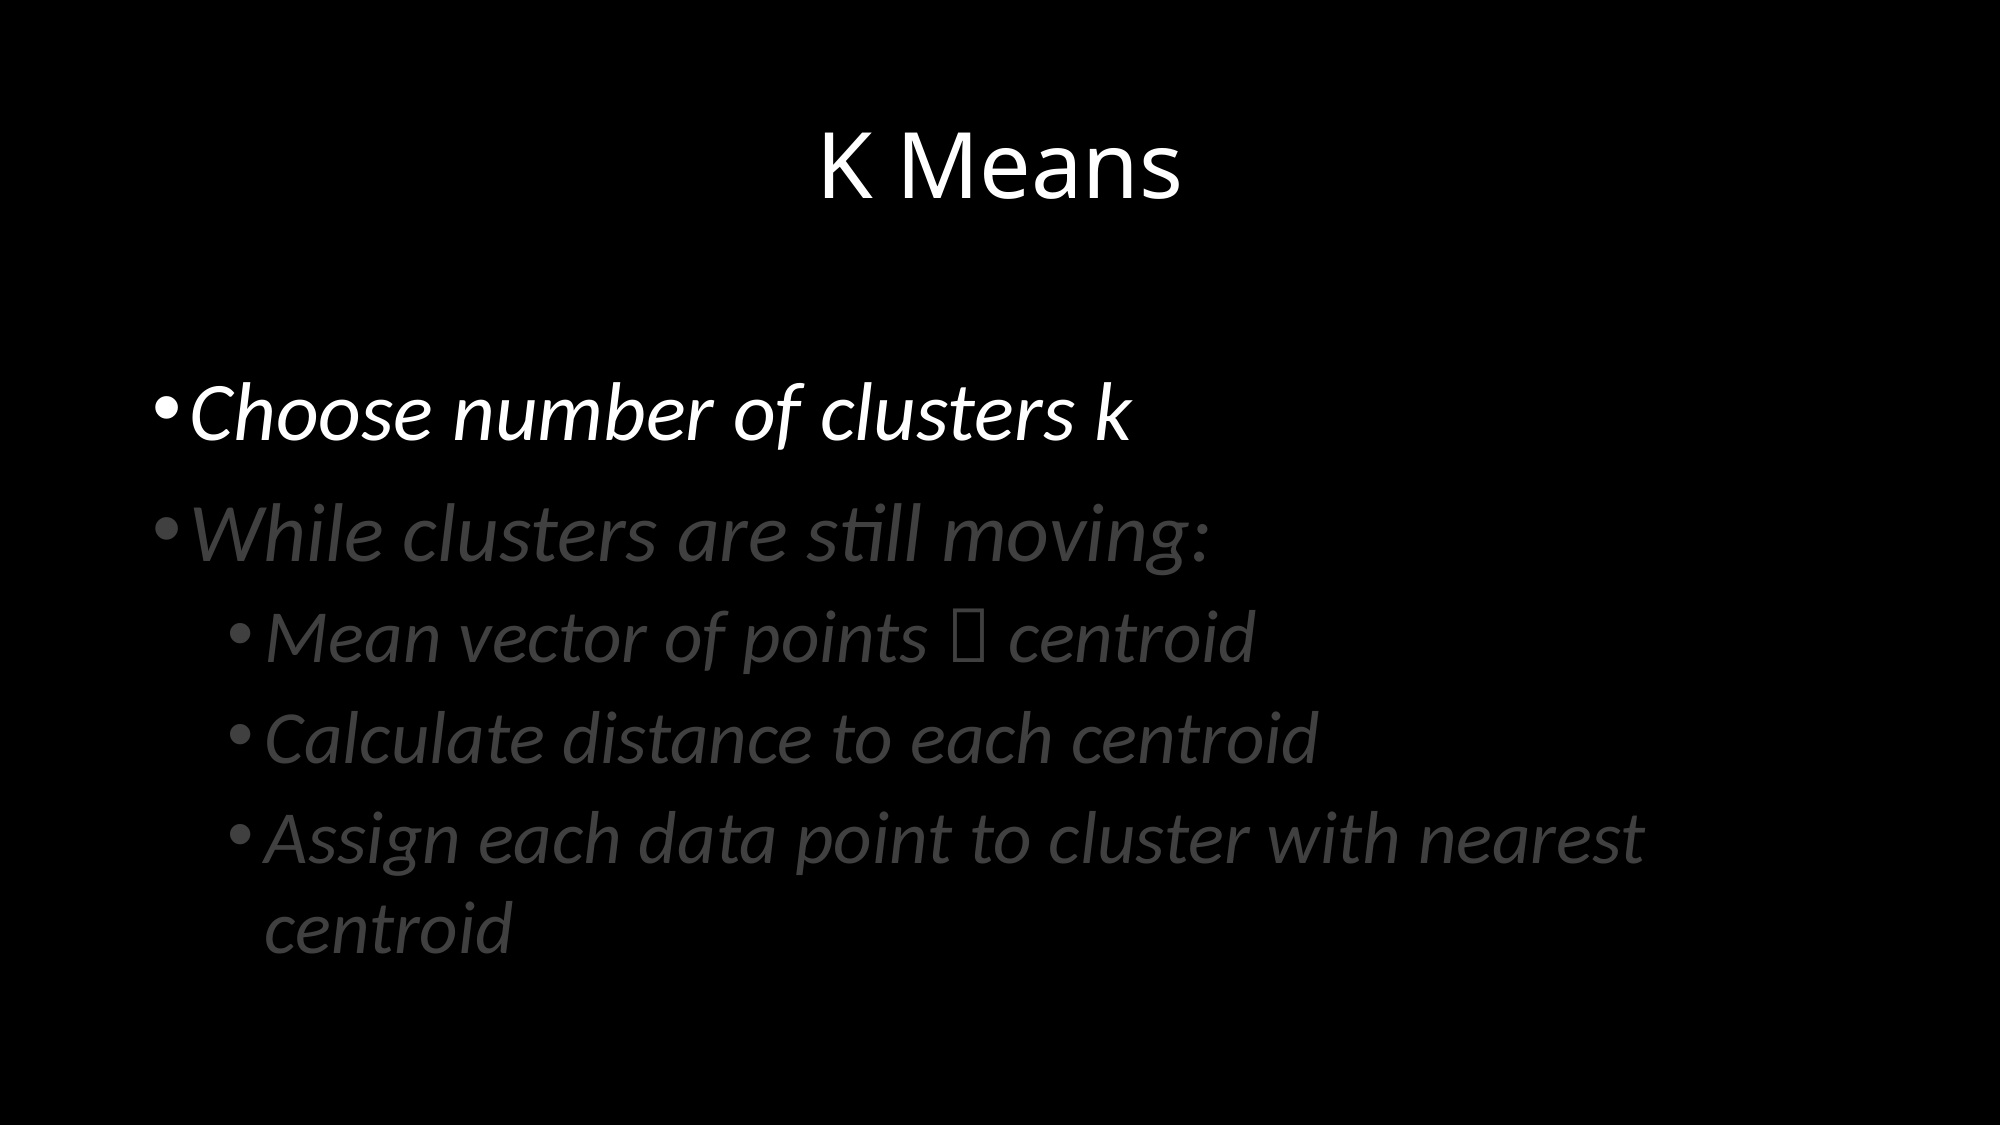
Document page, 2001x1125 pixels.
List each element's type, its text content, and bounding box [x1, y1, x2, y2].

list Choose number of clusters k While clusters are still moving: Mean vector of points  centroid Calculate distance to each centroid Assign each data point to cluster with nearest centroid [137, 299, 1863, 1125]
title K Means [137, 59, 1863, 278]
